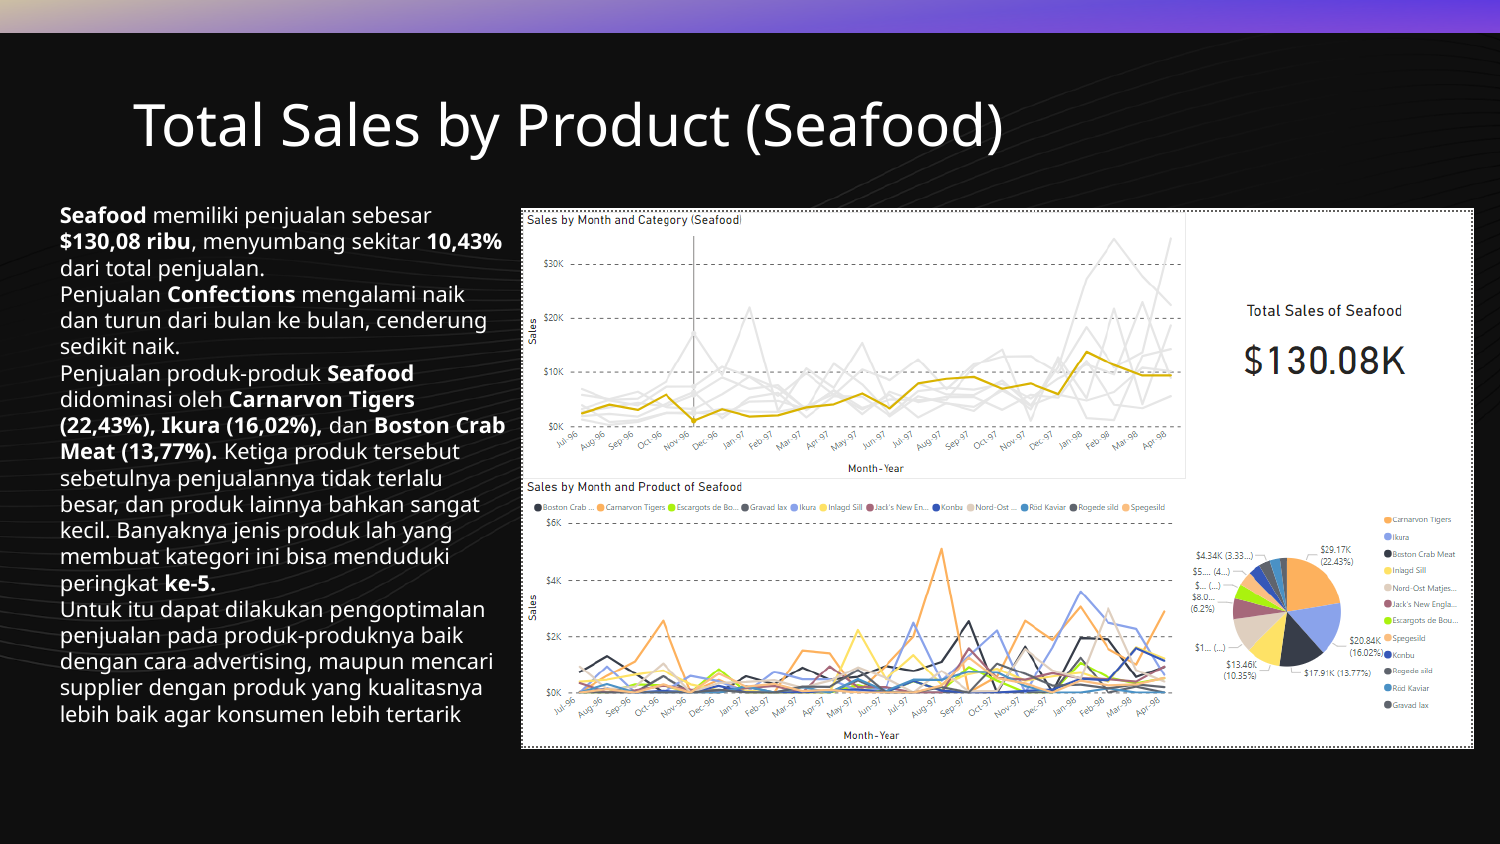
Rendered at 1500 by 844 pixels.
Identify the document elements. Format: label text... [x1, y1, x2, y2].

picture [0, 0, 1500, 844]
title Total Sales by Product (Seafood) [118, 72, 1382, 167]
subtitle Seafood memiliki penjualan sebesar $130,08 ribu, menyumbang sekitar 10,43% dari total penjualan. Penjualan Confections mengalami naik dan turun dari bulan ke bulan, cenderung sedikit naik. Penjualan produk-produk Seafood didominasi oleh Carnarvon Tigers (22,43%), Ikura (16,02%), dan Boston Crab Meat (13,77%). Ketiga produk tersebut sebetulnya penjualannya tidak terlalu besar, dan produk lainnya bahkan sangat kecil. Banyaknya jenis produk lah yang membuat kategori ini bisa menduduki peringkat ke-5. Untuk itu dapat dilakukan pengoptimalan penjualan pada produk-produknya baik dengan cara advertising, maupun mencari supplier dengan produk yang kualitasnya lebih baik agar konsumen lebih tertarik [44, 187, 522, 771]
